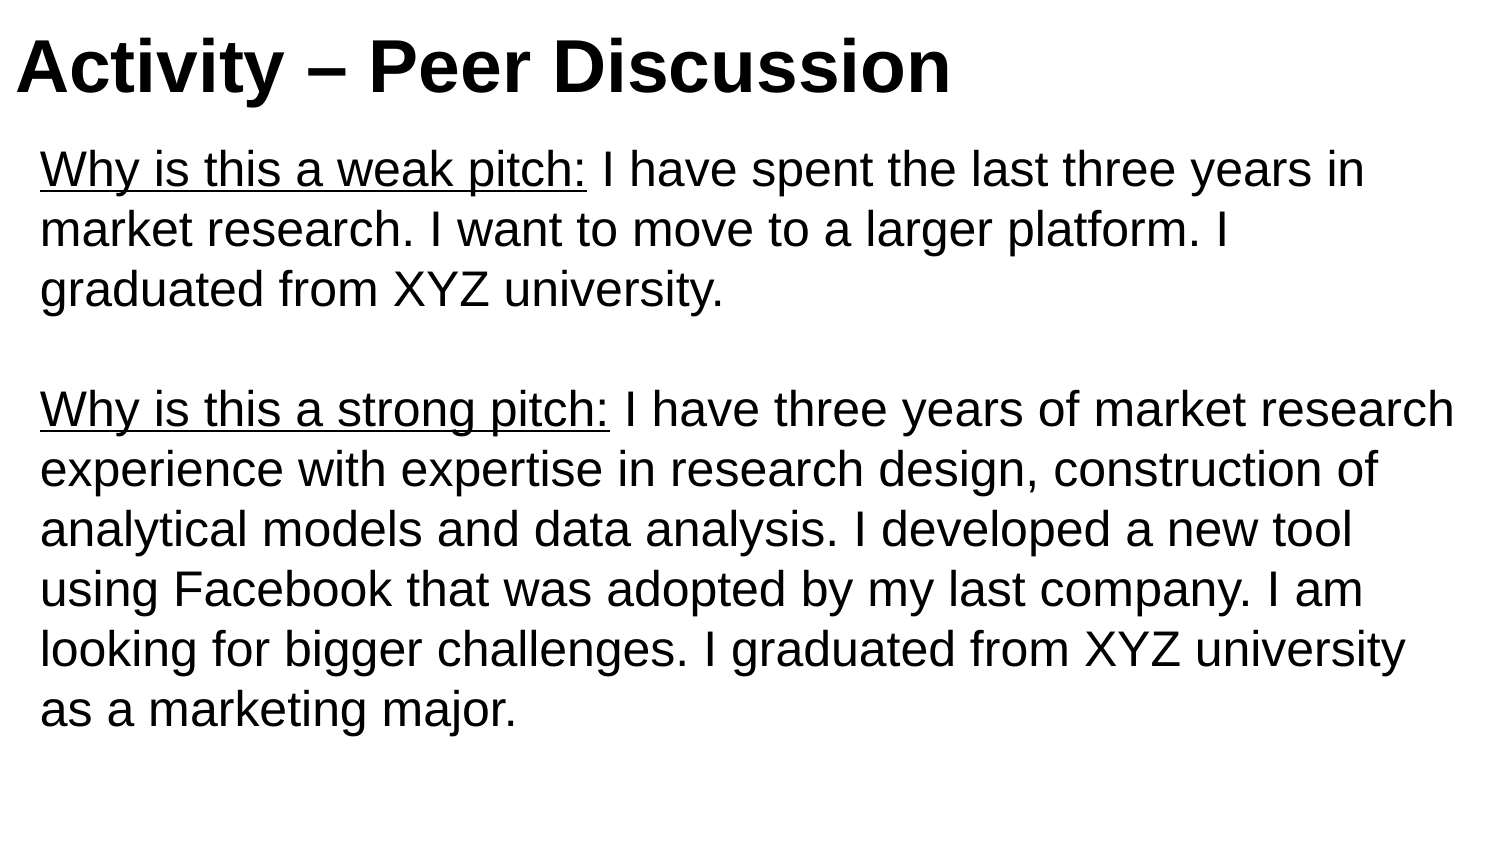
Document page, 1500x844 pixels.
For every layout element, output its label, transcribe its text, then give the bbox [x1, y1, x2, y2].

list Why is this a weak pitch: I have spent the last three years in market research. I want to move to a larger platform. I graduated from XYZ university. Why is this a strong pitch: I have three years of market research experience with expertise in research design, construction of analytical models and data analysis. I developed a new tool using Facebook that was adopted by my last company. I am looking for bigger challenges. I graduated from XYZ university as a marketing major. [24, 121, 1475, 808]
title Activity – Peer Discussion [0, 9, 1463, 123]
